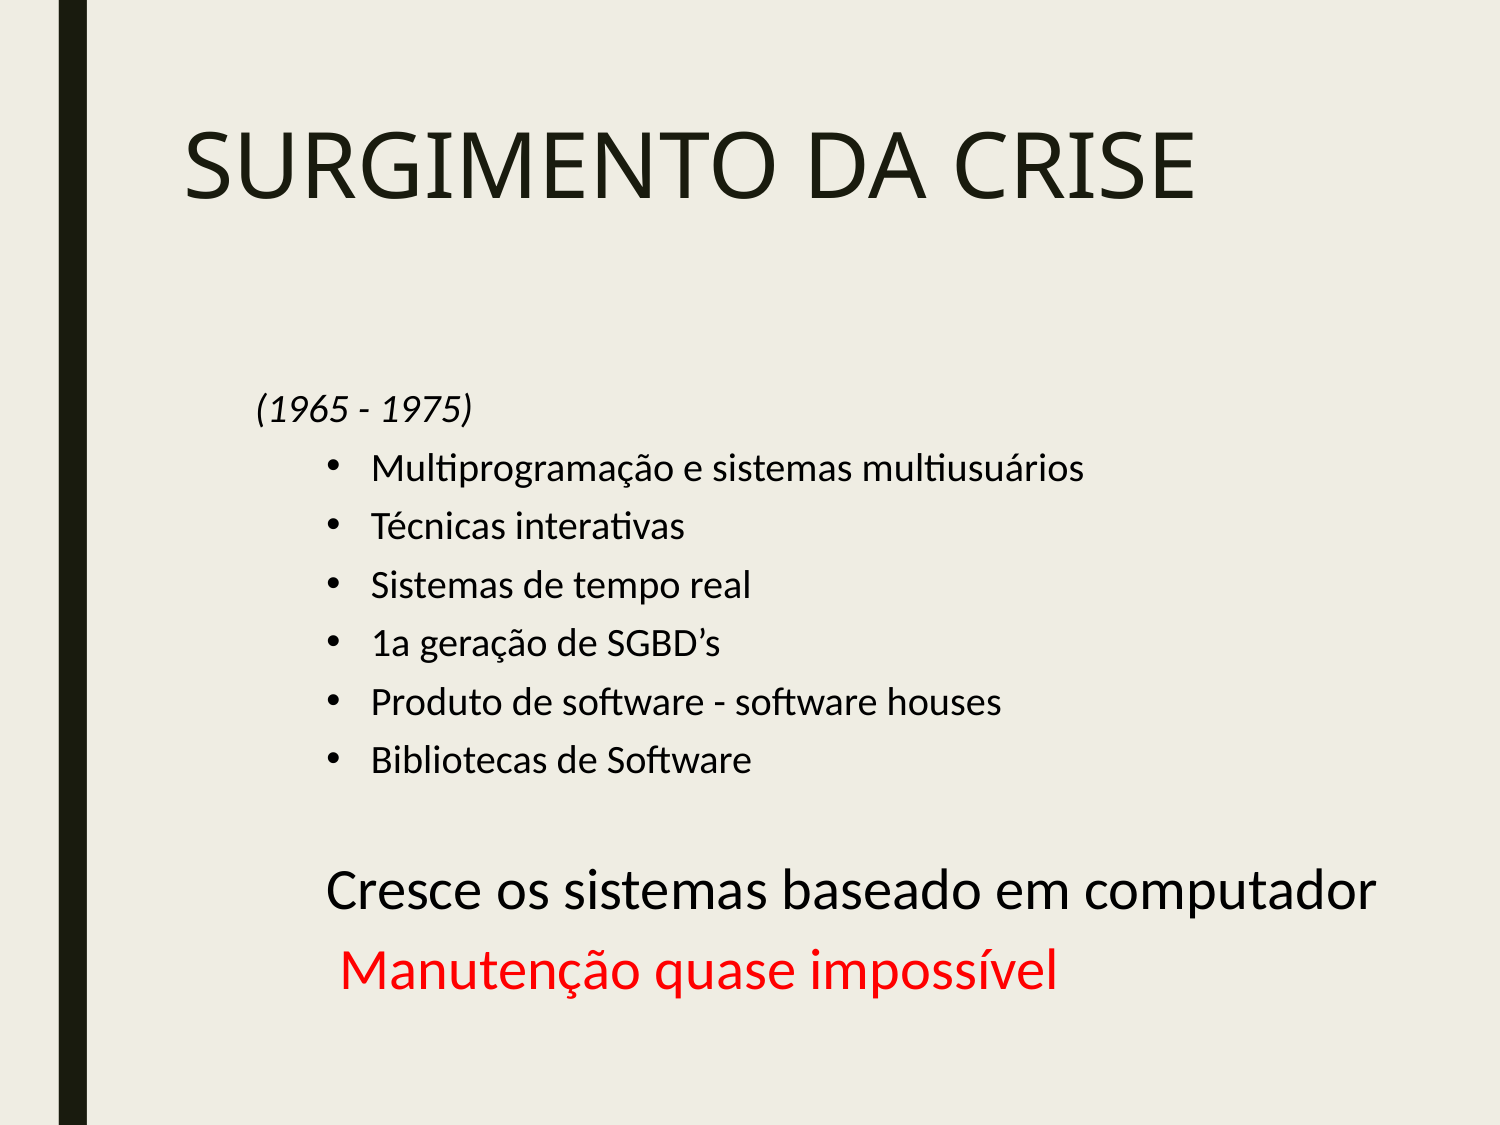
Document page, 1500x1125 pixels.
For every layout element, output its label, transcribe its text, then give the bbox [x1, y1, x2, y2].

list (1965 - 1975) Multiprogramação e sistemas multiusuários Técnicas interativas Sistemas de tempo real 1a geração de SGBD’s Produto de software - software houses Bibliotecas de Software Cresce os sistemas baseado em computador Manutenção quase impossível [168, 375, 1431, 1057]
title SURGIMENTO DA CRISE [168, 112, 1350, 357]
